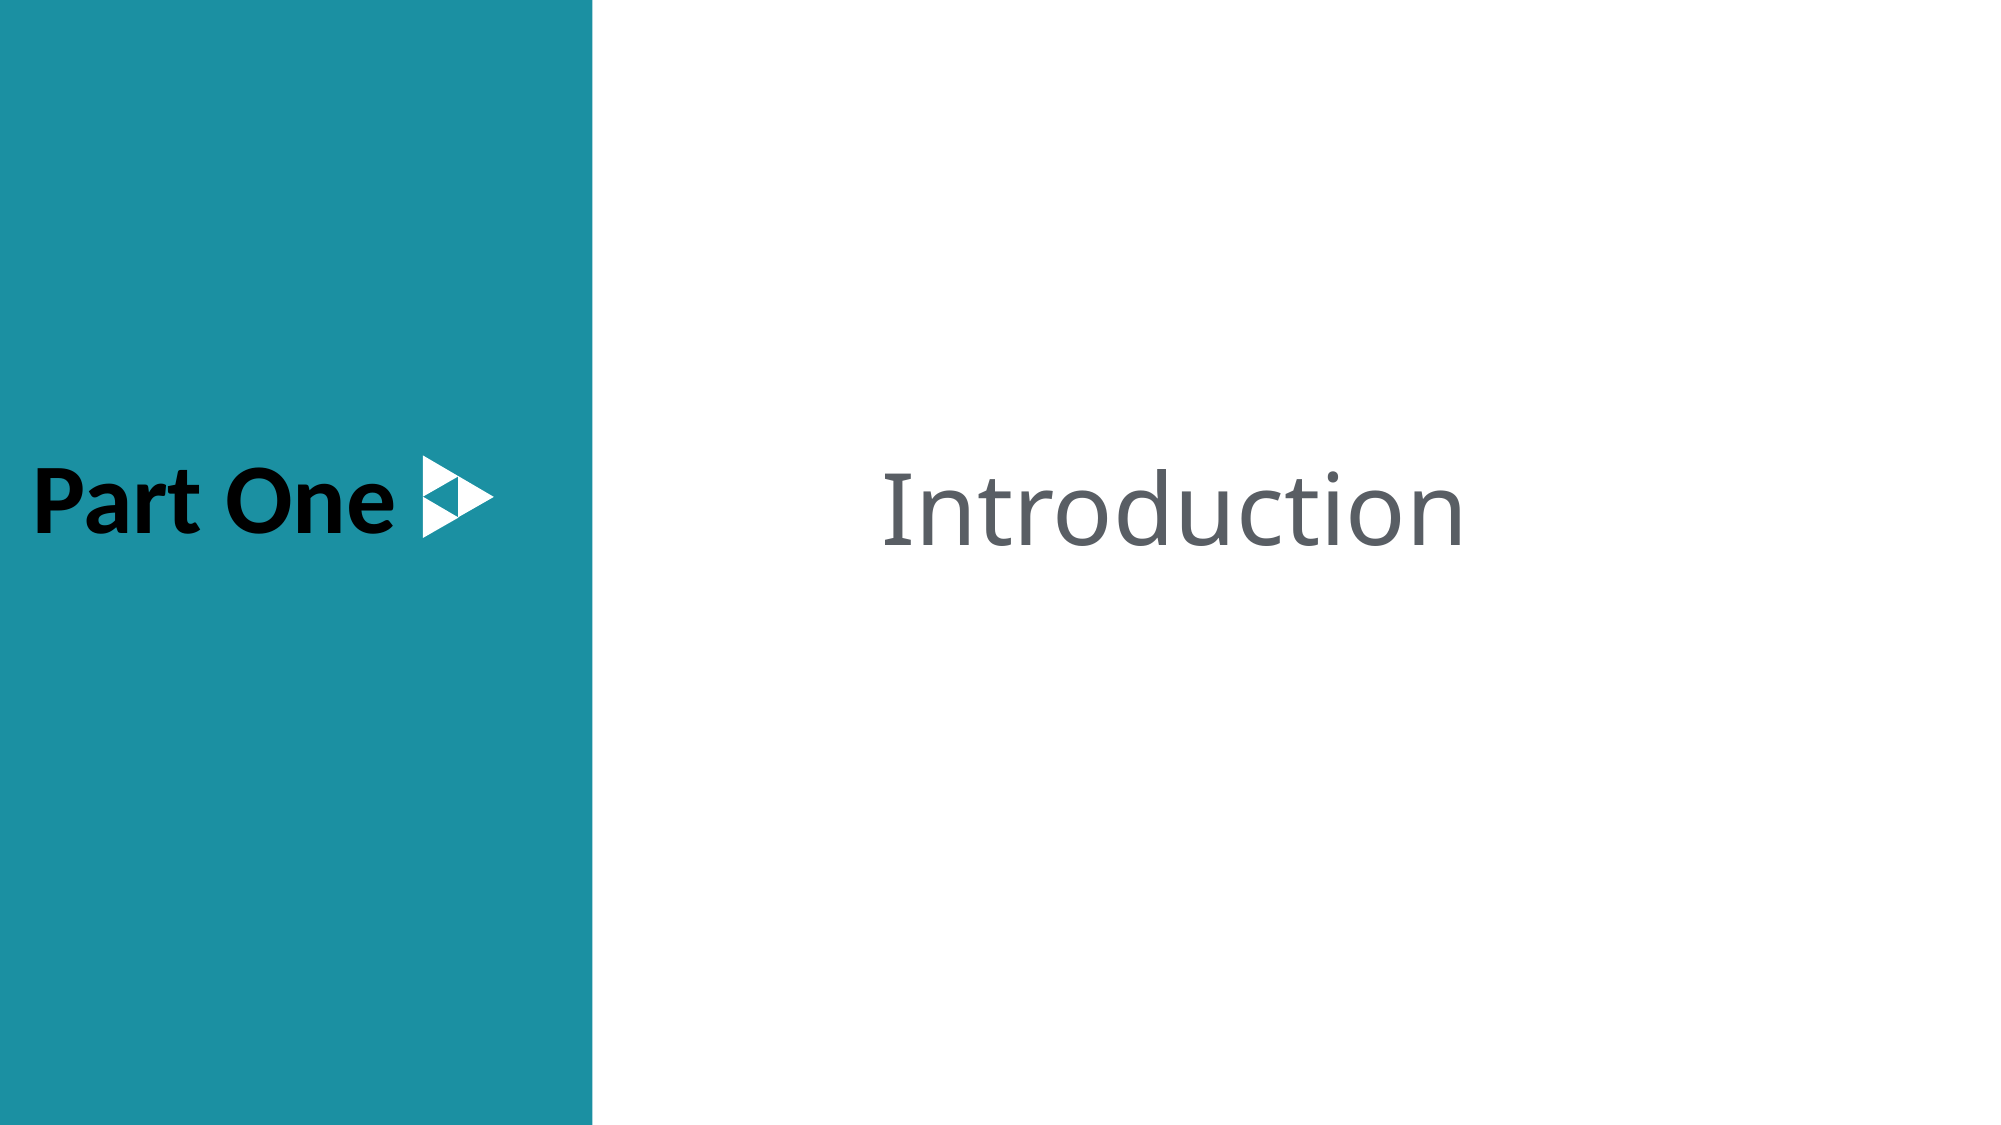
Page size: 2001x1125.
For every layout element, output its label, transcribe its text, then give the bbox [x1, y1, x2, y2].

text_box [0, 0, 593, 1125]
text_box Part One [17, 426, 446, 561]
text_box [411, 453, 488, 531]
text_box Introduction [866, 437, 1758, 573]
